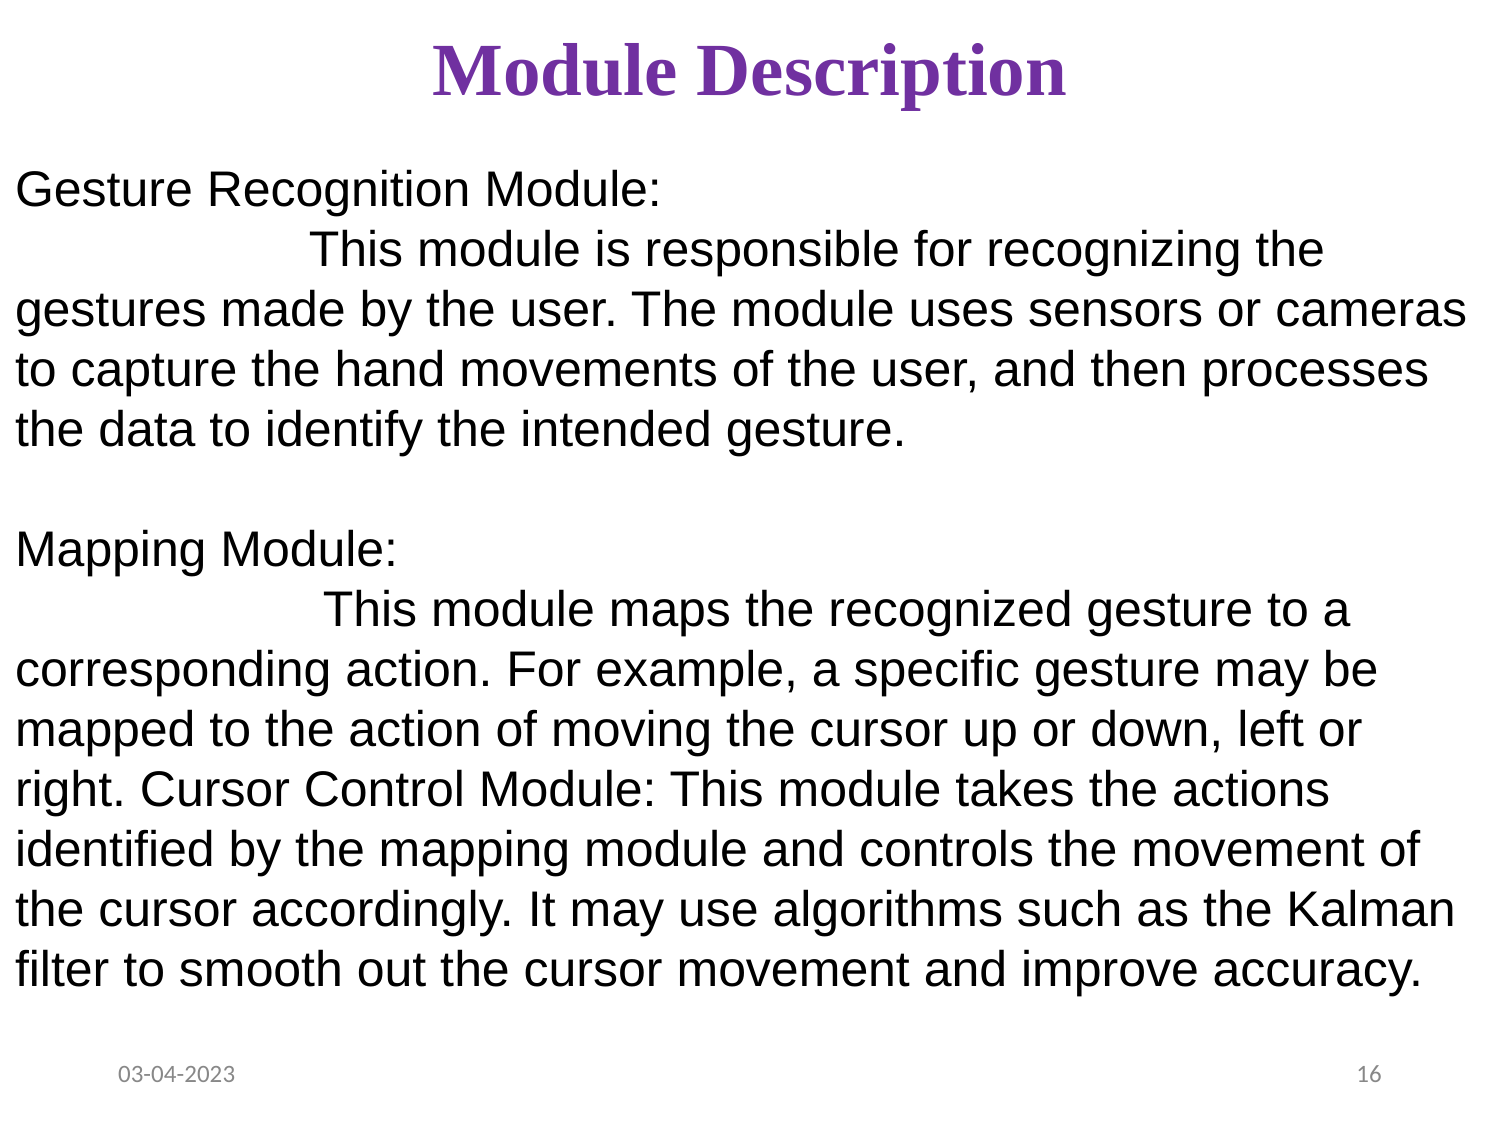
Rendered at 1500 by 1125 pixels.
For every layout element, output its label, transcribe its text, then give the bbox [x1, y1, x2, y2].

title Module Description [103, 27, 1397, 115]
text_box Gesture Recognition Module: This module is responsible for recognizing the gestures made by the user. The module uses sensors or cameras to capture the hand movements of the user, and then processes the data to identify the intended gesture. Mapping Module: This module maps the recognized gesture to a corresponding action. For example, a specific gesture may be mapped to the action of moving the cursor up or down, left or right. Cursor Control Module: This module takes the actions identified by the mapping module and controls the movement of the cursor accordingly. It may use algorithms such as the Kalman filter to smooth out the cursor movement and improve accuracy. [0, 141, 1500, 1125]
